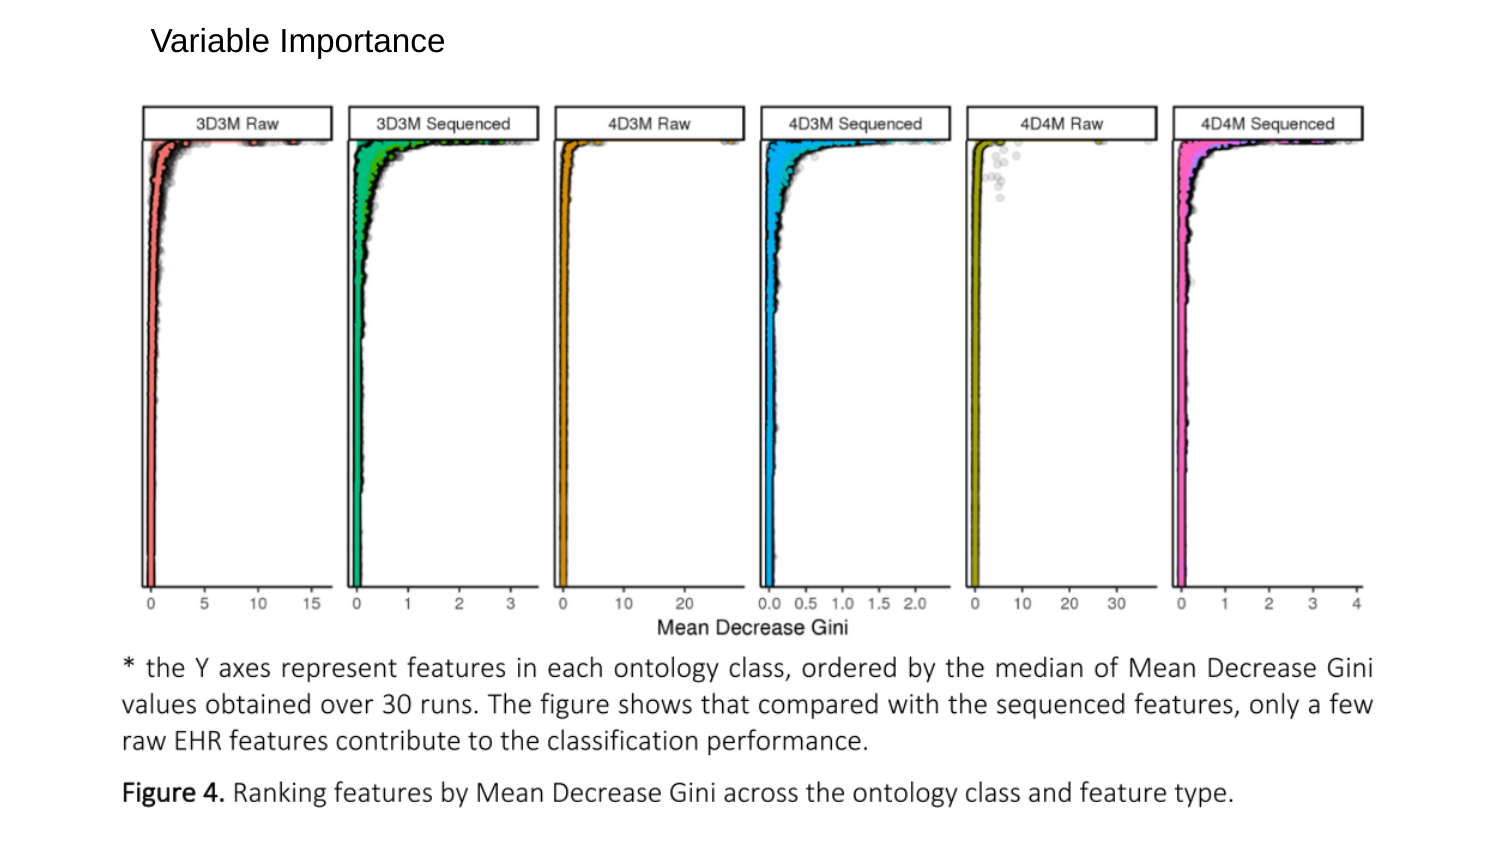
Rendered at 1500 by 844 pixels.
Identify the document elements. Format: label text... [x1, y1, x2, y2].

text_box Variable Importance [135, 4, 1173, 94]
picture [111, 95, 1387, 808]
